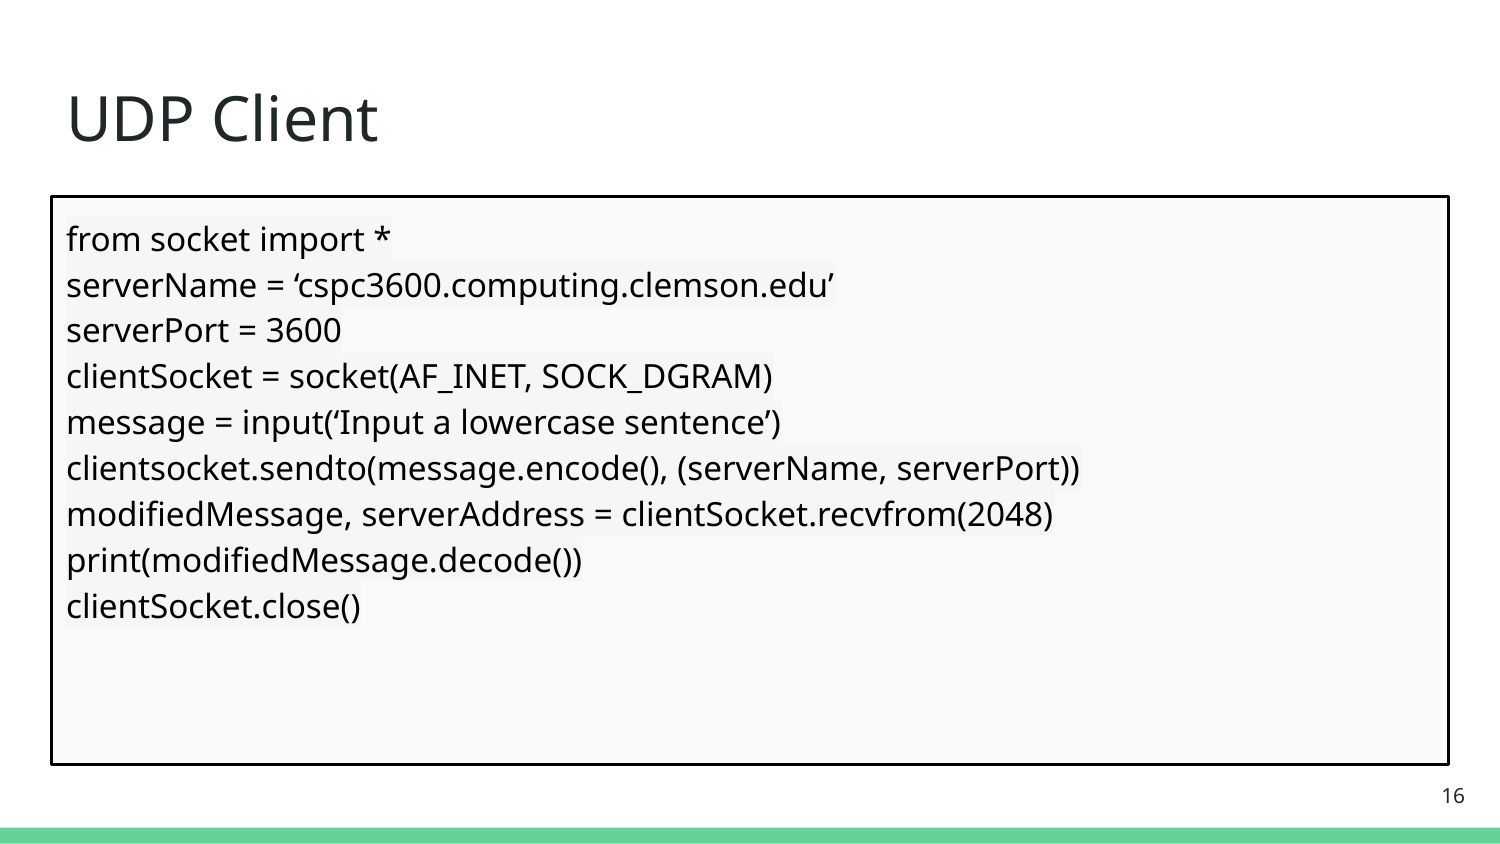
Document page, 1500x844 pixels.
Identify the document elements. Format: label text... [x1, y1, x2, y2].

title UDP Client [51, 64, 1449, 167]
slide_number ‹#› [1389, 764, 1480, 830]
text_box from socket import * serverName = ‘cspc3600.computing.clemson.edu’ serverPort = 3600 clientSocket = socket(AF_INET, SOCK_DGRAM) message = input(‘Input a lowercase sentence’) clientsocket.sendto(message.encode(), (serverName, serverPort)) modifiedMessage, serverAddress = clientSocket.recvfrom(2048) print(modifiedMessage.decode()) clientSocket.close() [51, 196, 1449, 765]
